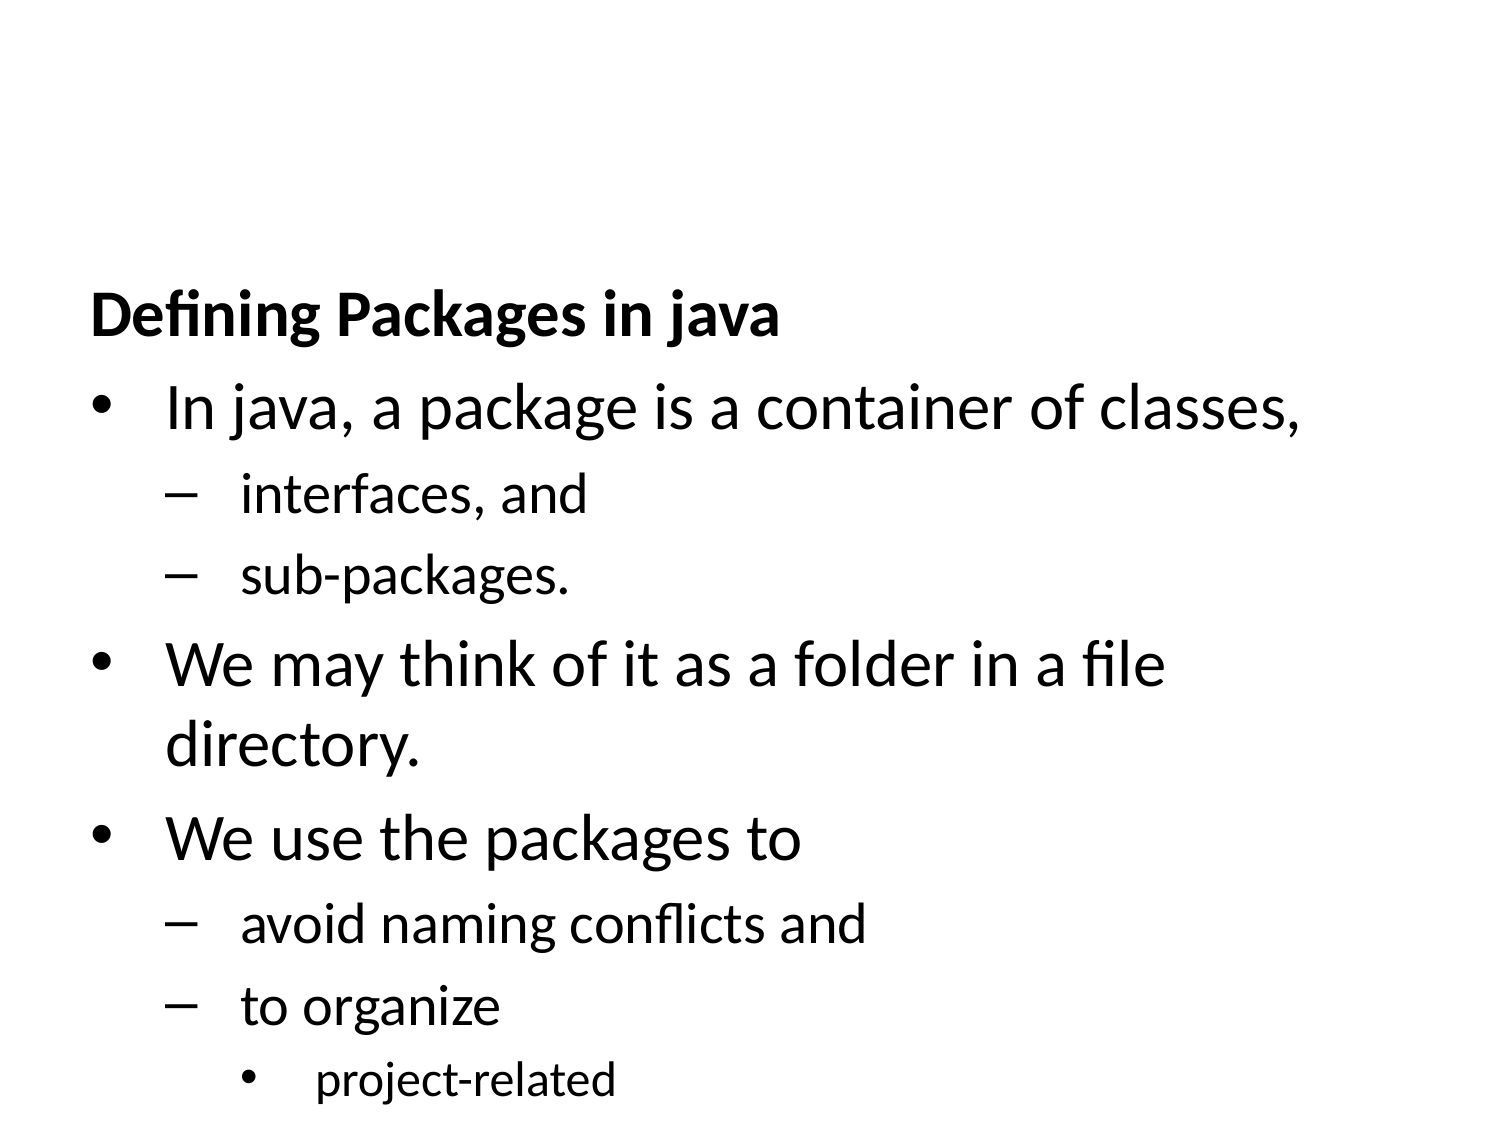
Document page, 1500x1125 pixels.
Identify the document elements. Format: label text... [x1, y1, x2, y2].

list Defining Packages in java In java, a package is a container of classes, interfaces, and sub-packages. We may think of it as a folder in a file directory. We use the packages to avoid naming conflicts and to organize project-related classes, interfaces, and sub-packages into a bundle. [75, 262, 1425, 1005]
